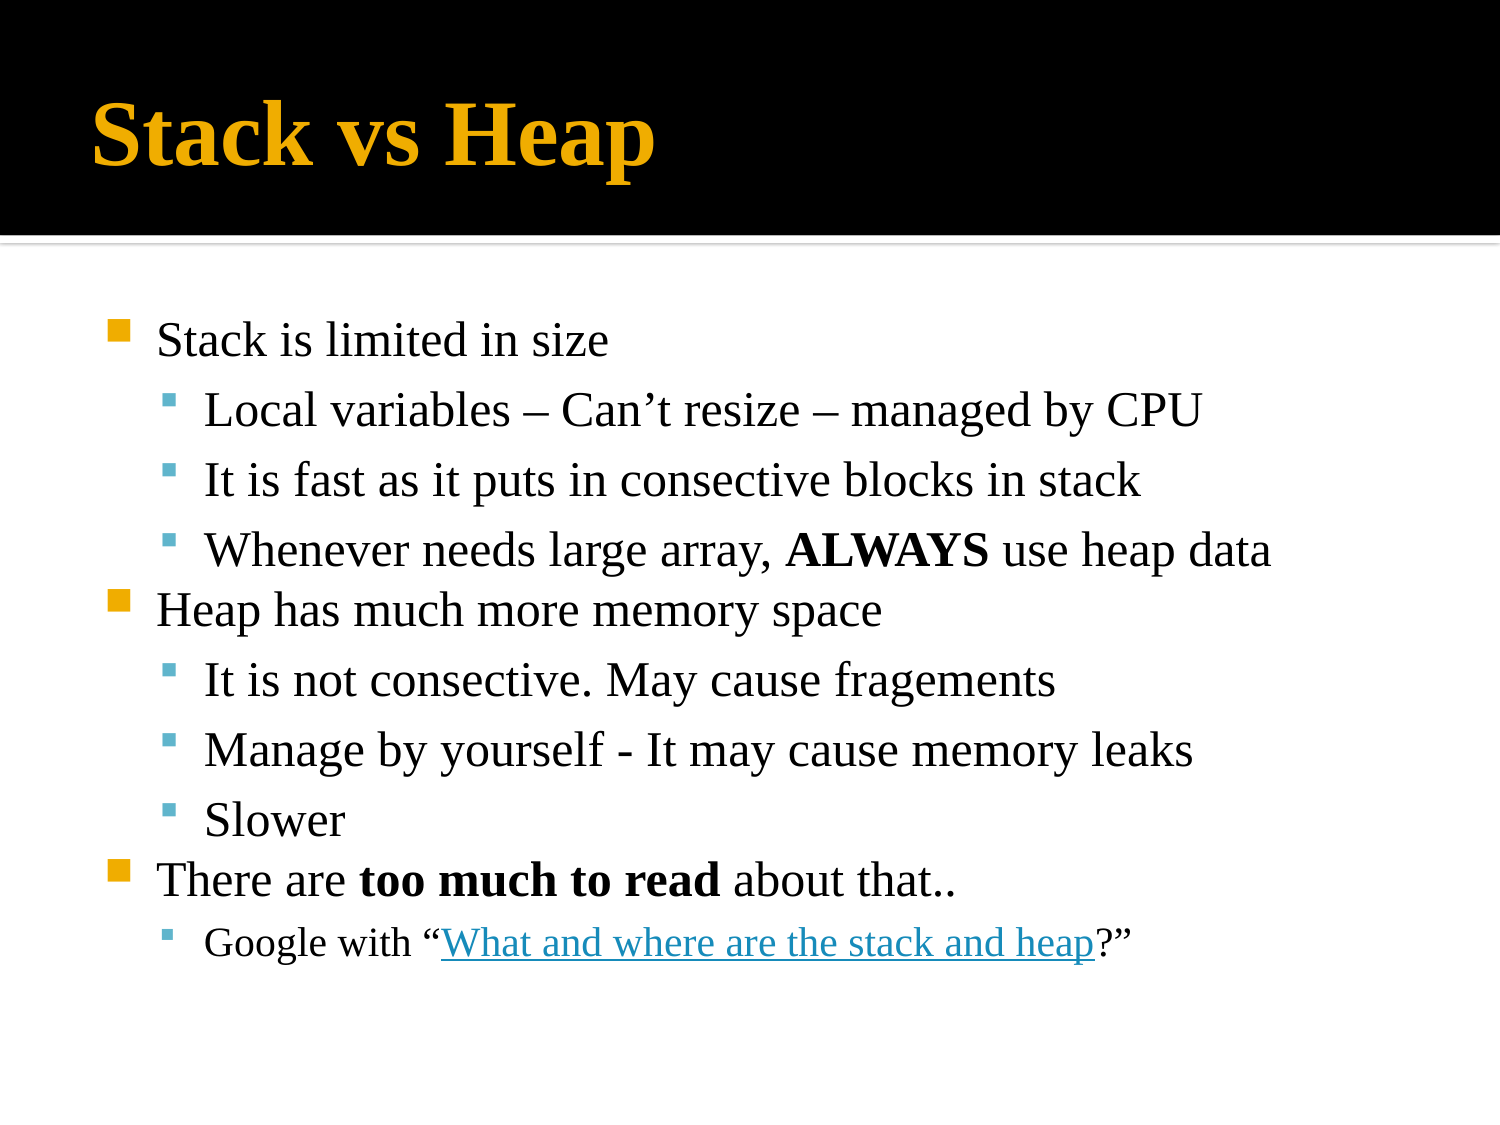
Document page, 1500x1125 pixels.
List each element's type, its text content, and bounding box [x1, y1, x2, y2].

title Stack vs Heap [75, 25, 1425, 231]
list Stack is limited in size Local variables – Can’t resize – managed by CPU It is fast as it puts in consective blocks in stack Whenever needs large array, ALWAYS use heap data Heap has much more memory space It is not consective. May cause fragements Manage by yourself - It may cause memory leaks Slower There are too much to read about that.. Google with “What and where are the stack and heap?” [75, 291, 1425, 1050]
